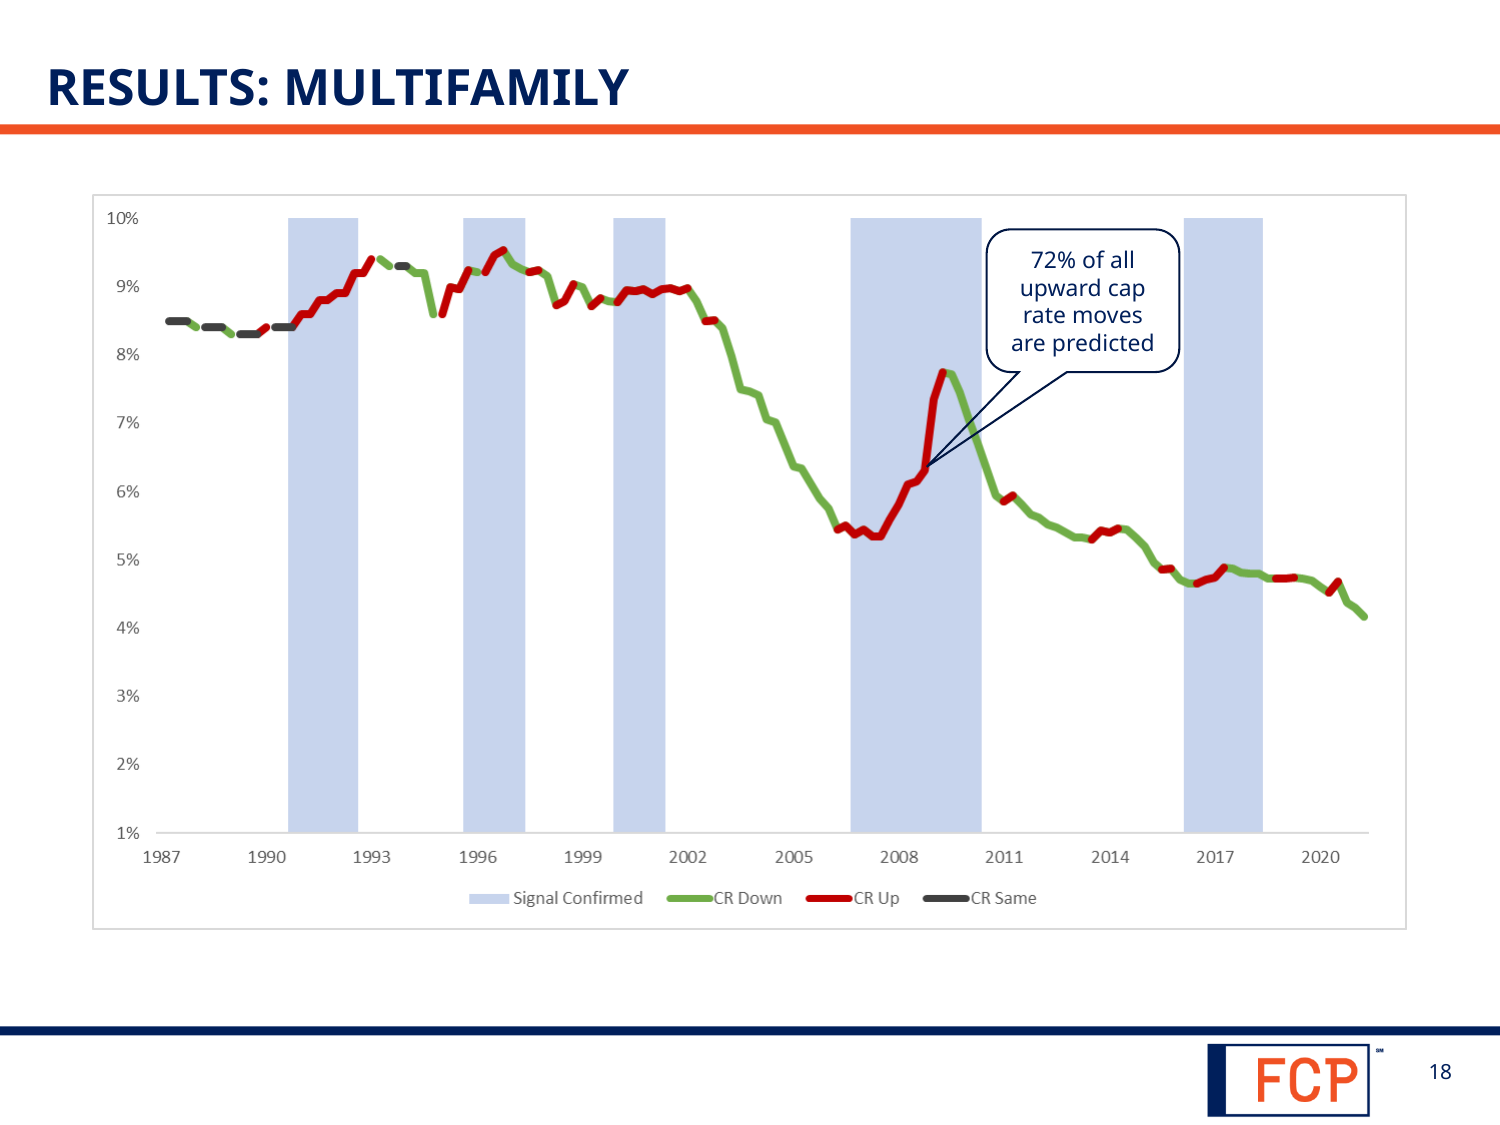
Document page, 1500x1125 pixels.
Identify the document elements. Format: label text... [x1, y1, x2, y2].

slide_number 18 [1333, 1053, 1468, 1093]
text_box Results: Multifamily [31, 39, 1377, 124]
picture [92, 194, 1407, 930]
picture [1195, 1039, 1395, 1122]
